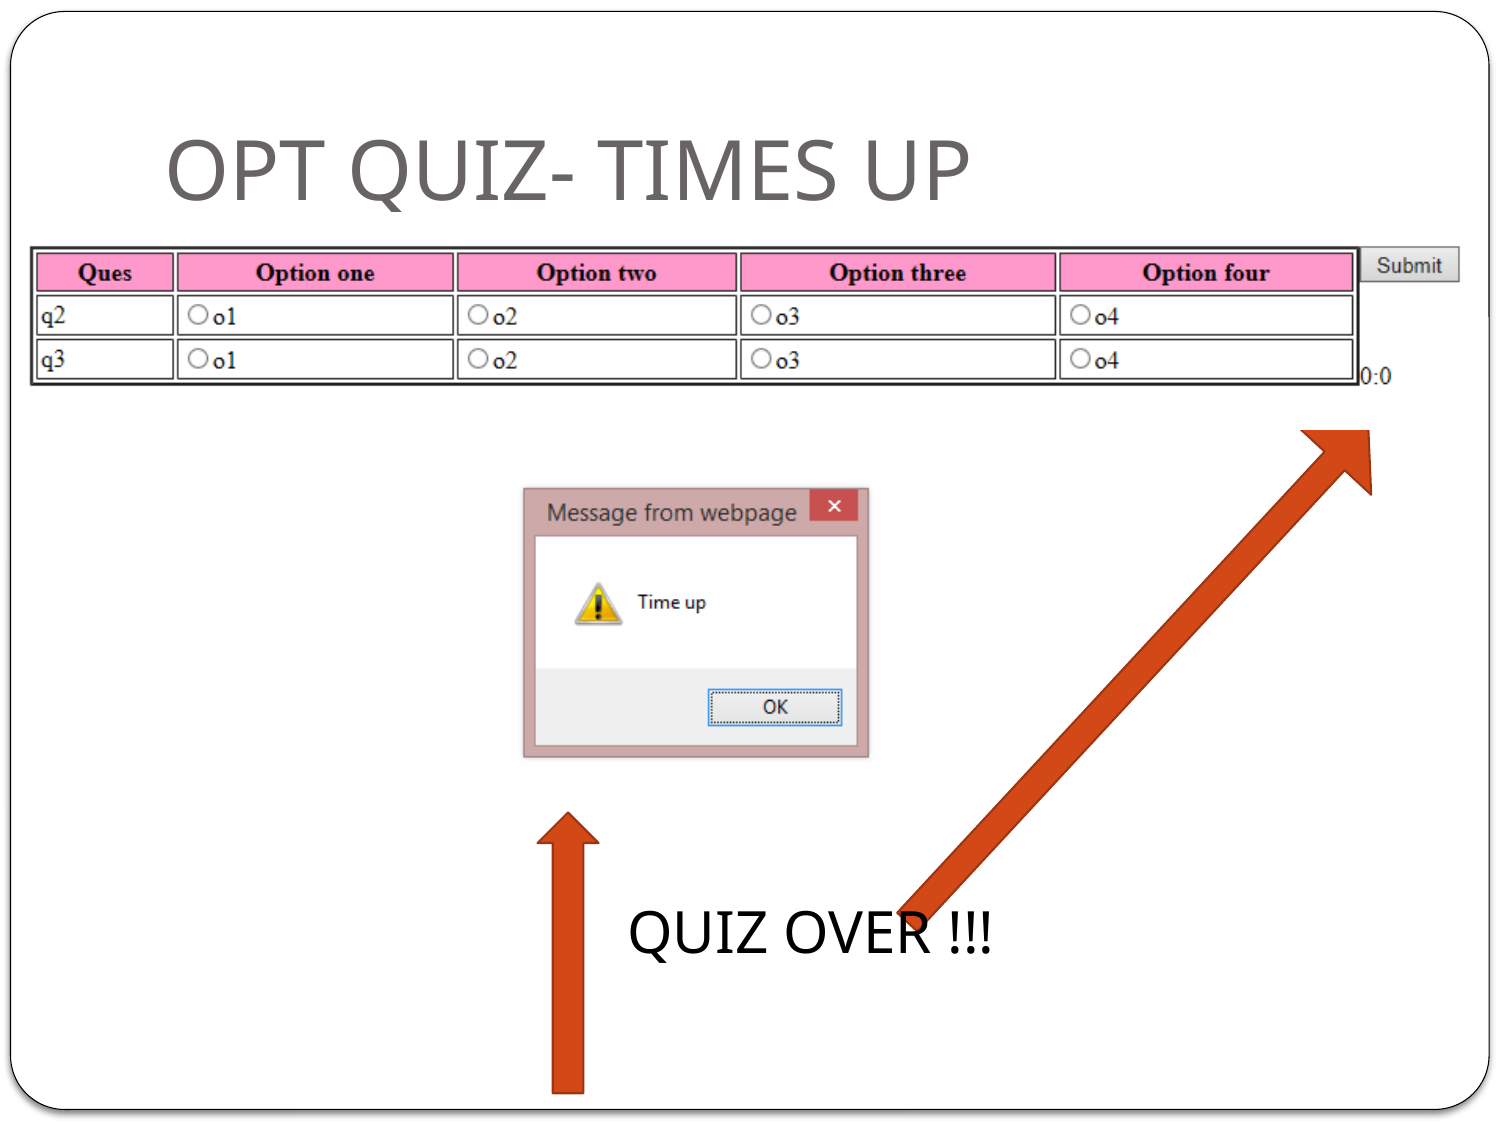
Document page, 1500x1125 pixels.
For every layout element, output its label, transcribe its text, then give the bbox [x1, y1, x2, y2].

picture [499, 449, 971, 805]
text_box [919, 439, 1373, 887]
title OPT QUIZ- TIMES UP [150, 45, 1425, 210]
picture [24, 212, 1471, 430]
text_box [536, 814, 600, 1095]
text_box QUIZ OVER !!! [612, 887, 1013, 973]
